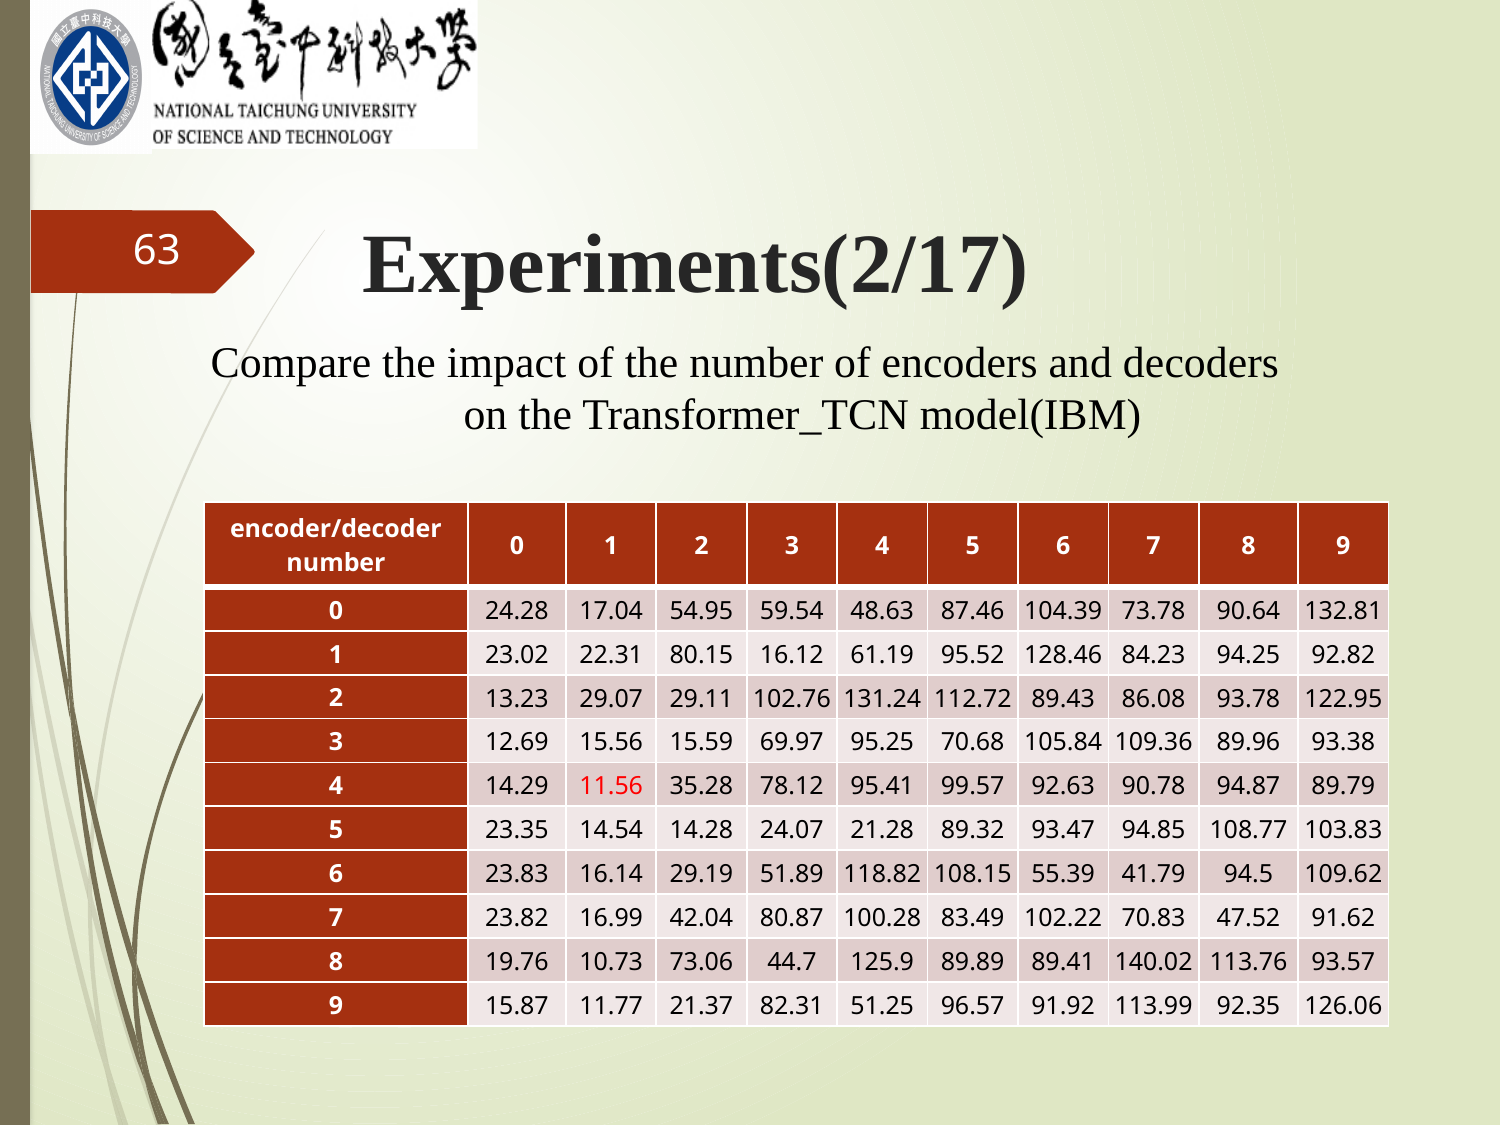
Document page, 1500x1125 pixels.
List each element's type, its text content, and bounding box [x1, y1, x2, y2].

table_cell 70.68 [928, 719, 1017, 762]
table_cell 94.85 [1109, 807, 1198, 849]
table_cell 83.49 [928, 895, 1017, 937]
table_cell 122.95 [1299, 676, 1388, 718]
table_cell 23.02 [469, 632, 565, 674]
table_cell 24.28 [469, 590, 565, 630]
table_cell 48.63 [838, 590, 927, 630]
table_cell 35.28 [657, 763, 746, 805]
table_cell 95.25 [838, 719, 927, 762]
table_cell 93.47 [1019, 807, 1108, 849]
table_header encoder/decoder number [205, 503, 467, 584]
table_header 3 [748, 503, 836, 584]
table_cell 113.99 [1109, 983, 1198, 1025]
table_cell 108.77 [1200, 807, 1297, 849]
table_cell 84.23 [1109, 632, 1198, 674]
table_header 7 [1109, 503, 1198, 584]
table_header 2 [657, 503, 746, 584]
table_cell 89.43 [1019, 676, 1108, 718]
table_cell 23.82 [469, 895, 565, 937]
table_cell 21.37 [657, 983, 746, 1025]
table_cell 69.97 [748, 719, 836, 762]
table_cell 29.11 [657, 676, 746, 718]
table_cell 109.36 [1109, 719, 1198, 762]
table_cell 95.52 [928, 632, 1017, 674]
table_cell 3 [205, 719, 467, 762]
table_cell 125.9 [838, 939, 927, 981]
table_cell 51.25 [838, 983, 927, 1025]
table_cell 13.23 [469, 676, 565, 718]
table_cell 113.76 [1200, 939, 1297, 981]
table_cell 95.41 [838, 763, 927, 805]
table_cell 100.28 [838, 895, 927, 937]
table_cell 89.96 [1200, 719, 1297, 762]
table_cell 6 [205, 851, 467, 893]
table_cell 14.28 [657, 807, 746, 849]
table_cell 15.59 [657, 719, 746, 762]
table_cell 87.46 [928, 590, 1017, 630]
table_cell 23.35 [469, 807, 565, 849]
table_cell 73.78 [1109, 590, 1198, 630]
table_cell 11.56 [567, 763, 655, 805]
table_cell 15.56 [567, 719, 655, 762]
table_cell 132.81 [1299, 590, 1388, 630]
table_cell 112.72 [928, 676, 1017, 718]
table_cell 103.83 [1299, 807, 1388, 849]
table_cell 8 [205, 939, 467, 981]
table_cell 90.64 [1200, 590, 1297, 630]
table_cell 80.15 [657, 632, 746, 674]
table_cell 90.78 [1109, 763, 1198, 805]
table_cell 80.87 [748, 895, 836, 937]
table_cell 14.54 [567, 807, 655, 849]
table_header 6 [1019, 503, 1108, 584]
table_cell 4 [205, 763, 467, 805]
table_cell 102.22 [1019, 895, 1108, 937]
table_cell 19.76 [469, 939, 565, 981]
table_cell 104.39 [1019, 590, 1108, 630]
table_cell 99.57 [928, 763, 1017, 805]
table_cell 0 [205, 590, 467, 630]
table_cell 73.06 [657, 939, 746, 981]
table_cell 105.84 [1019, 719, 1108, 762]
table_cell 93.57 [1299, 939, 1388, 981]
table_cell 93.78 [1200, 676, 1297, 718]
table_cell 91.92 [1019, 983, 1108, 1025]
table_cell 14.29 [469, 763, 565, 805]
table_cell 24.07 [748, 807, 836, 849]
table_cell 11.77 [567, 983, 655, 1025]
table_cell 2 [205, 676, 467, 718]
table_cell 82.31 [748, 983, 836, 1025]
table_header 5 [928, 503, 1017, 584]
table_cell 16.12 [748, 632, 836, 674]
table_cell 93.38 [1299, 719, 1388, 762]
table_cell 70.83 [1109, 895, 1198, 937]
table_header 9 [1299, 503, 1388, 584]
table_cell 21.28 [838, 807, 927, 849]
table_cell 140.02 [1109, 939, 1198, 981]
table_header 8 [1200, 503, 1297, 584]
table_cell 89.32 [928, 807, 1017, 849]
slide_number 63 [99, 221, 196, 282]
table_cell 91.62 [1299, 895, 1388, 937]
table_cell 92.63 [1019, 763, 1108, 805]
table_cell 86.08 [1109, 676, 1198, 718]
text_box Compare the impact of the number of encoders and decoders on the Transformer_TCN model(IBM) [195, 326, 1500, 446]
table_cell 51.89 [748, 851, 836, 893]
picture [30, 0, 478, 154]
table_cell 15.87 [469, 983, 565, 1025]
table_cell 10.73 [567, 939, 655, 981]
table_cell 108.15 [928, 851, 1017, 893]
table_cell 9 [205, 983, 467, 1025]
table_cell 94.25 [1200, 632, 1297, 674]
table_cell 94.5 [1200, 851, 1297, 893]
table_cell 23.83 [469, 851, 565, 893]
table_cell 131.24 [838, 676, 927, 718]
table_cell 78.12 [748, 763, 836, 805]
table_cell 29.07 [567, 676, 655, 718]
table_cell 42.04 [657, 895, 746, 937]
table_cell 92.35 [1200, 983, 1297, 1025]
table_header 0 [469, 503, 565, 584]
table_header 1 [567, 503, 655, 584]
table_cell 16.99 [567, 895, 655, 937]
table_cell 89.41 [1019, 939, 1108, 981]
table_cell 1 [205, 632, 467, 674]
table_cell 118.82 [838, 851, 927, 893]
table_cell 22.31 [567, 632, 655, 674]
table_cell 109.62 [1299, 851, 1388, 893]
table_cell 89.89 [928, 939, 1017, 981]
table_cell 54.95 [657, 590, 746, 630]
table_cell 17.04 [567, 590, 655, 630]
table_cell 16.14 [567, 851, 655, 893]
table_cell 44.7 [748, 939, 836, 981]
table_cell 12.69 [469, 719, 565, 762]
table_cell 5 [205, 807, 467, 849]
table_cell 47.52 [1200, 895, 1297, 937]
table_cell 61.19 [838, 632, 927, 674]
table_cell 41.79 [1109, 851, 1198, 893]
text_box Experiments(2/17) [351, 202, 1149, 326]
table_cell 7 [205, 895, 467, 937]
table_cell 94.87 [1200, 763, 1297, 805]
table_cell 128.46 [1019, 632, 1108, 674]
table_cell 126.06 [1299, 983, 1388, 1025]
table_header 4 [838, 503, 927, 584]
table_cell 59.54 [748, 590, 836, 630]
table_cell 89.79 [1299, 763, 1388, 805]
table_cell 92.82 [1299, 632, 1388, 674]
table_cell 55.39 [1019, 851, 1108, 893]
table_cell 29.19 [657, 851, 746, 893]
table_cell 102.76 [748, 676, 836, 718]
table_cell 96.57 [928, 983, 1017, 1025]
